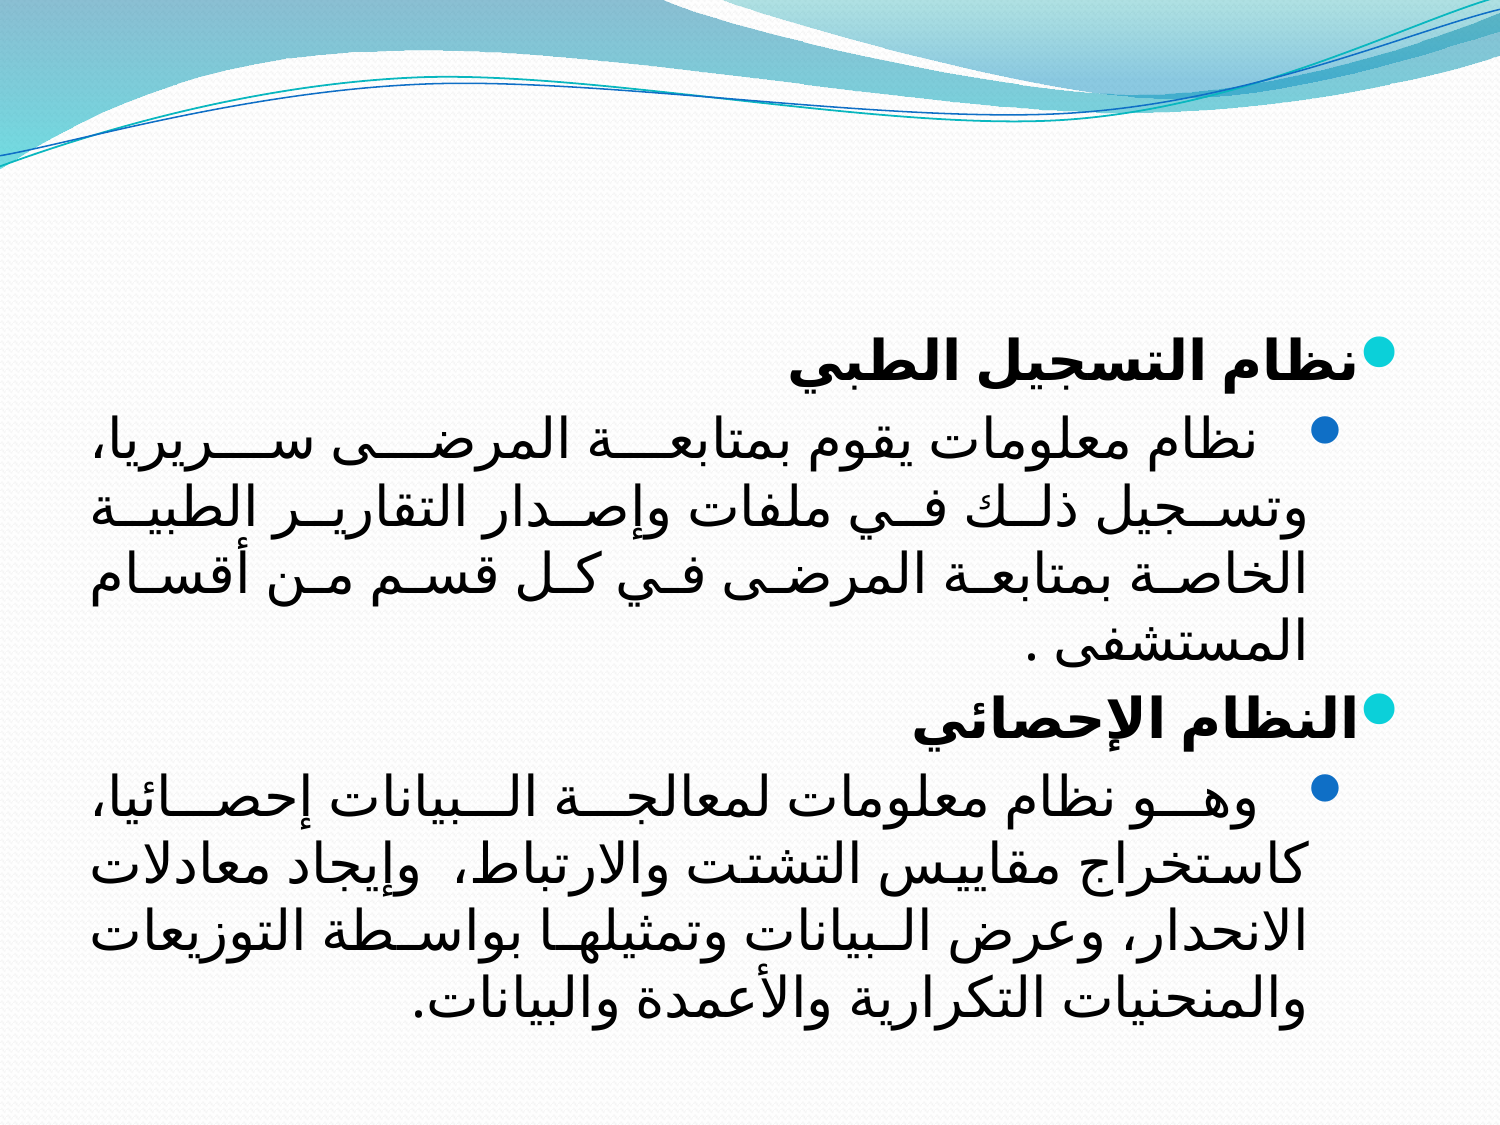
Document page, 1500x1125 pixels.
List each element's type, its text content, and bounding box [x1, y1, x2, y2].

list نظام التسجيل الطبي نظام معلومات يقوم بمتابعة المرضى سريريا، وتسجيل ذلك في ملفات وإصدار التقارير الطبية الخاصة بمتابعة المرضى في كل قسم من أقسام المستشفى . النظام الإحصائي وهو نظام معلومات لمعالجة البيانات إحصائيا، كاستخراج مقاييس التشتت والارتباط، وإيجاد معادلات الانحدار، وعرض البيانات وتمثيلها بواسطة التوزيعات والمنحنيات التكرارية والأعمدة والبيانات. [75, 317, 1425, 1038]
